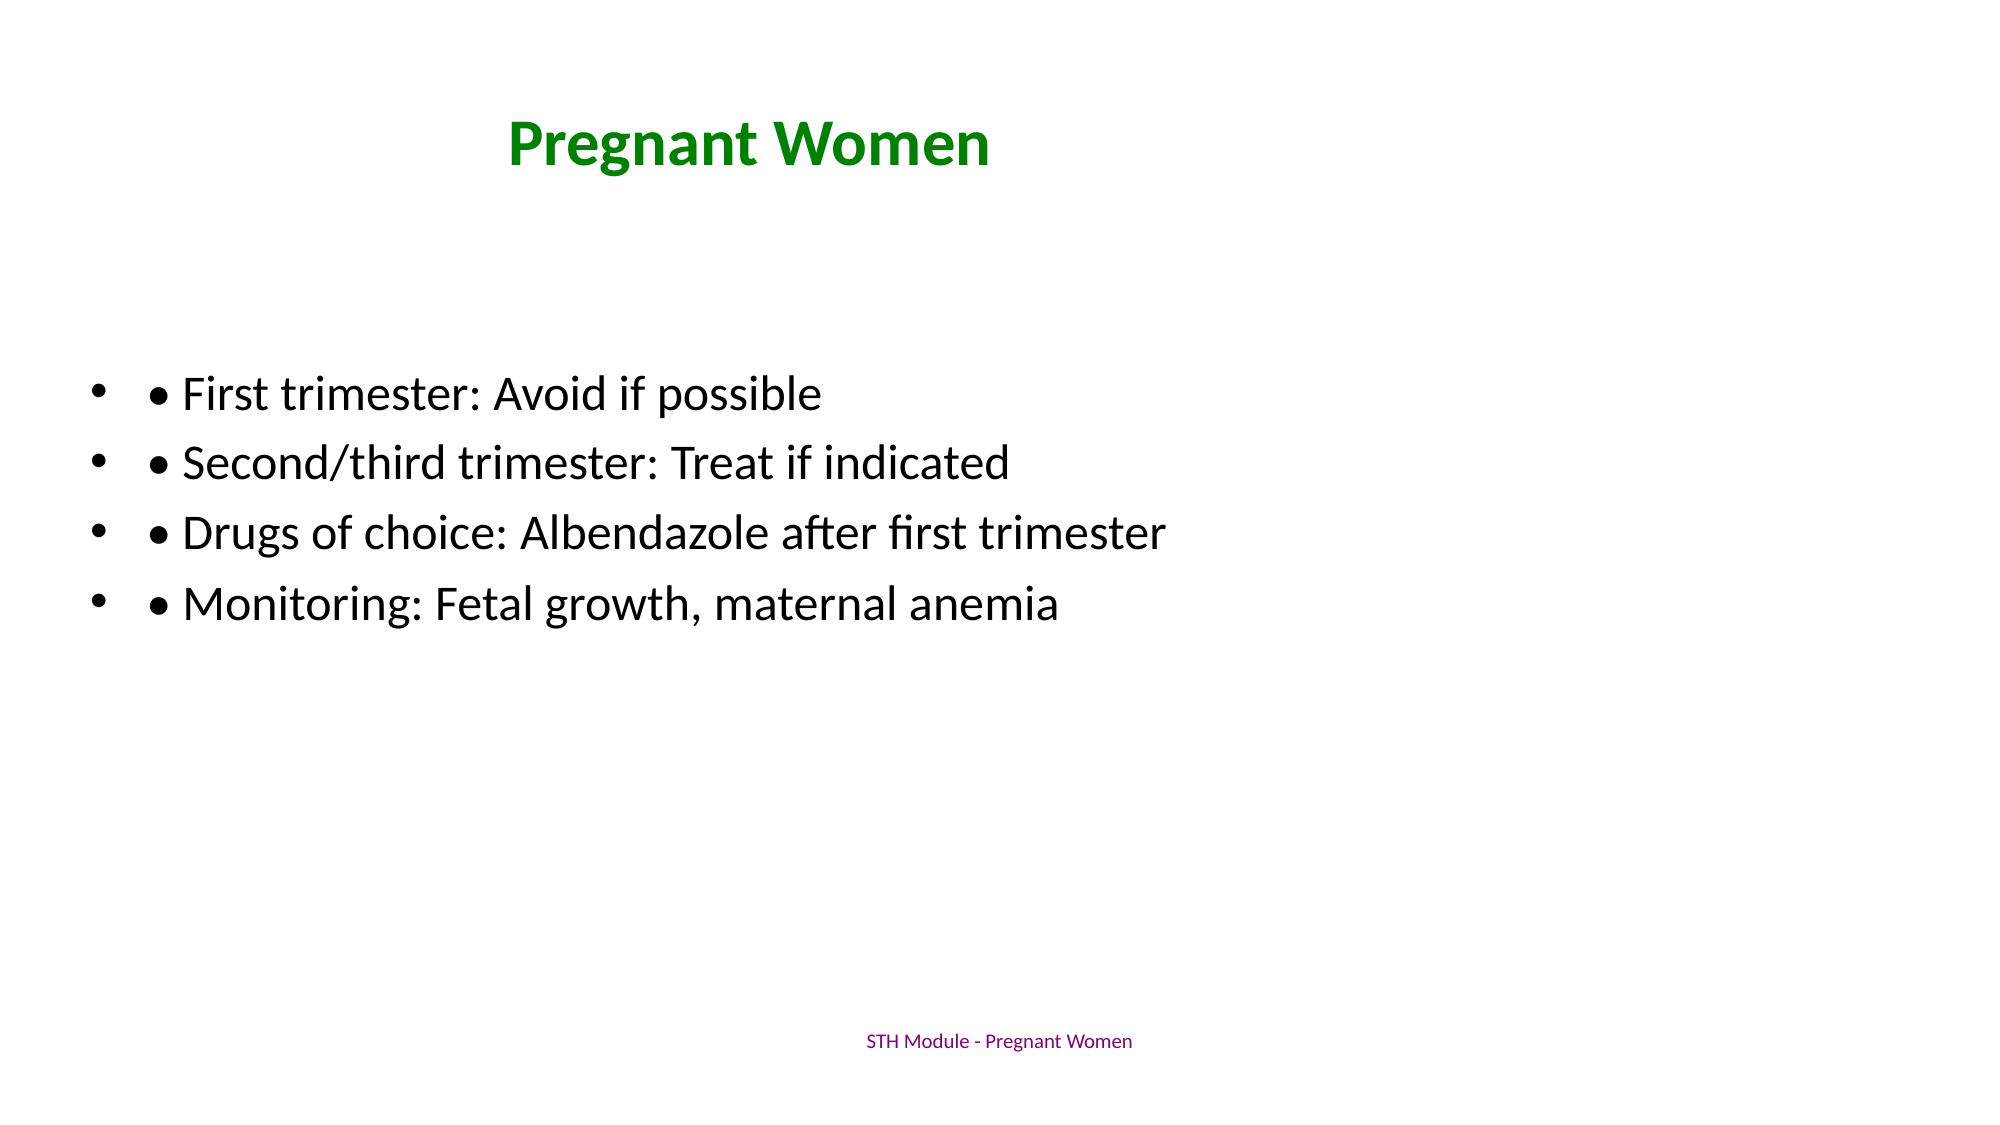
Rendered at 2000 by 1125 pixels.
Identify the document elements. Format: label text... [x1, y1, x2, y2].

title Pregnant Women [75, 45, 1425, 233]
text_box STH Module - Pregnant Women [851, 1020, 1148, 1060]
list • First trimester: Avoid if possible • Second/third trimester: Treat if indicated • Drugs of choice: Albendazole after first trimester • Monitoring: Fetal growth, maternal anemia [75, 262, 1425, 1005]
